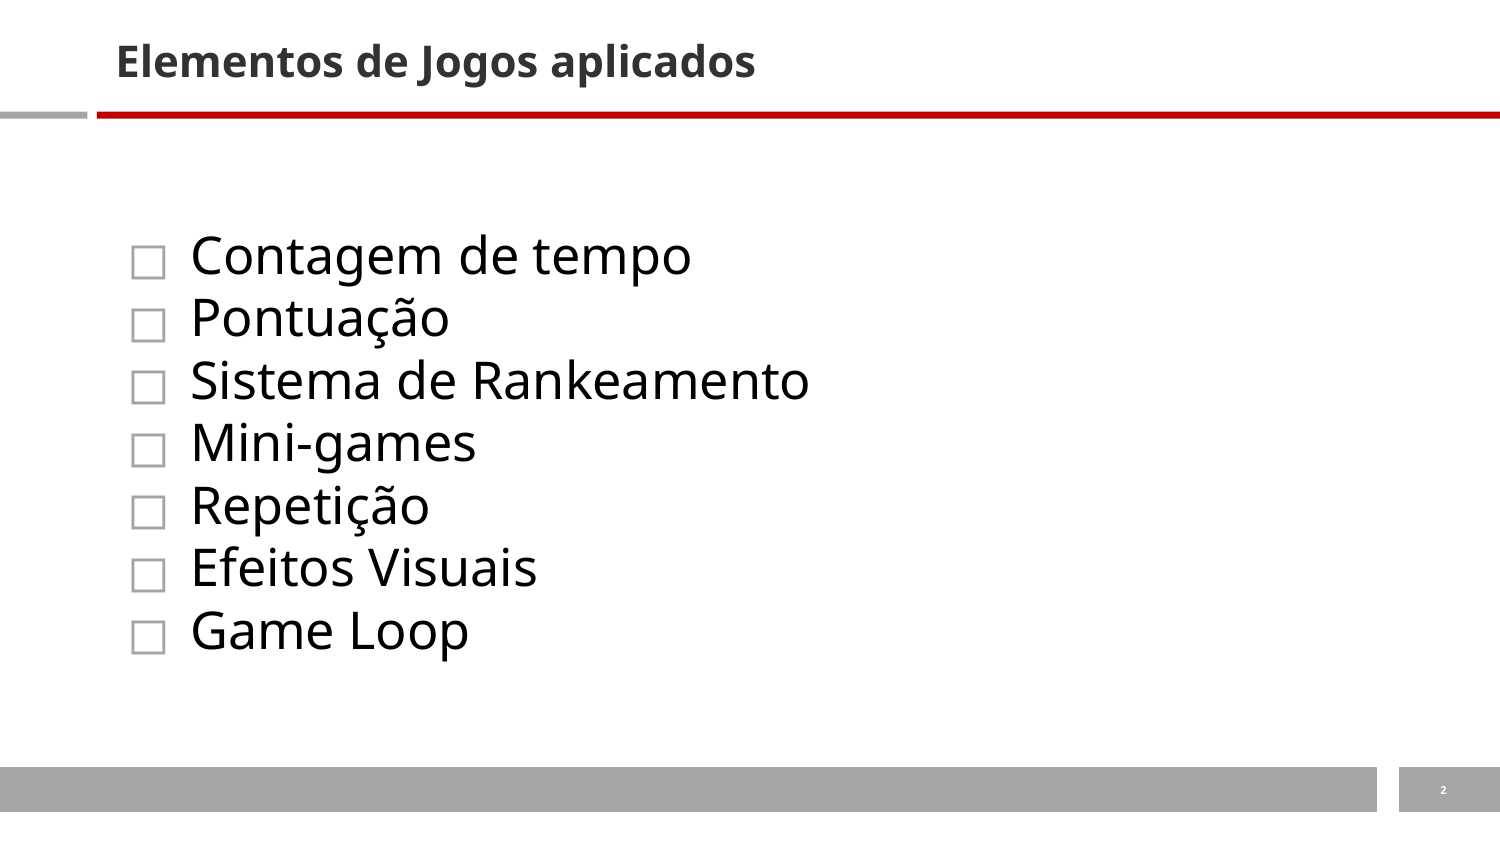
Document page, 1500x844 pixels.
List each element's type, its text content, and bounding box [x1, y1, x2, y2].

title Elementos de Jogos aplicados [100, 0, 1438, 121]
slide_number ‹#› [1399, 776, 1488, 807]
list Contagem de tempo Pontuação Sistema de Rankeamento Mini-games Repetição Efeitos Visuais Game Loop [100, 164, 1438, 718]
